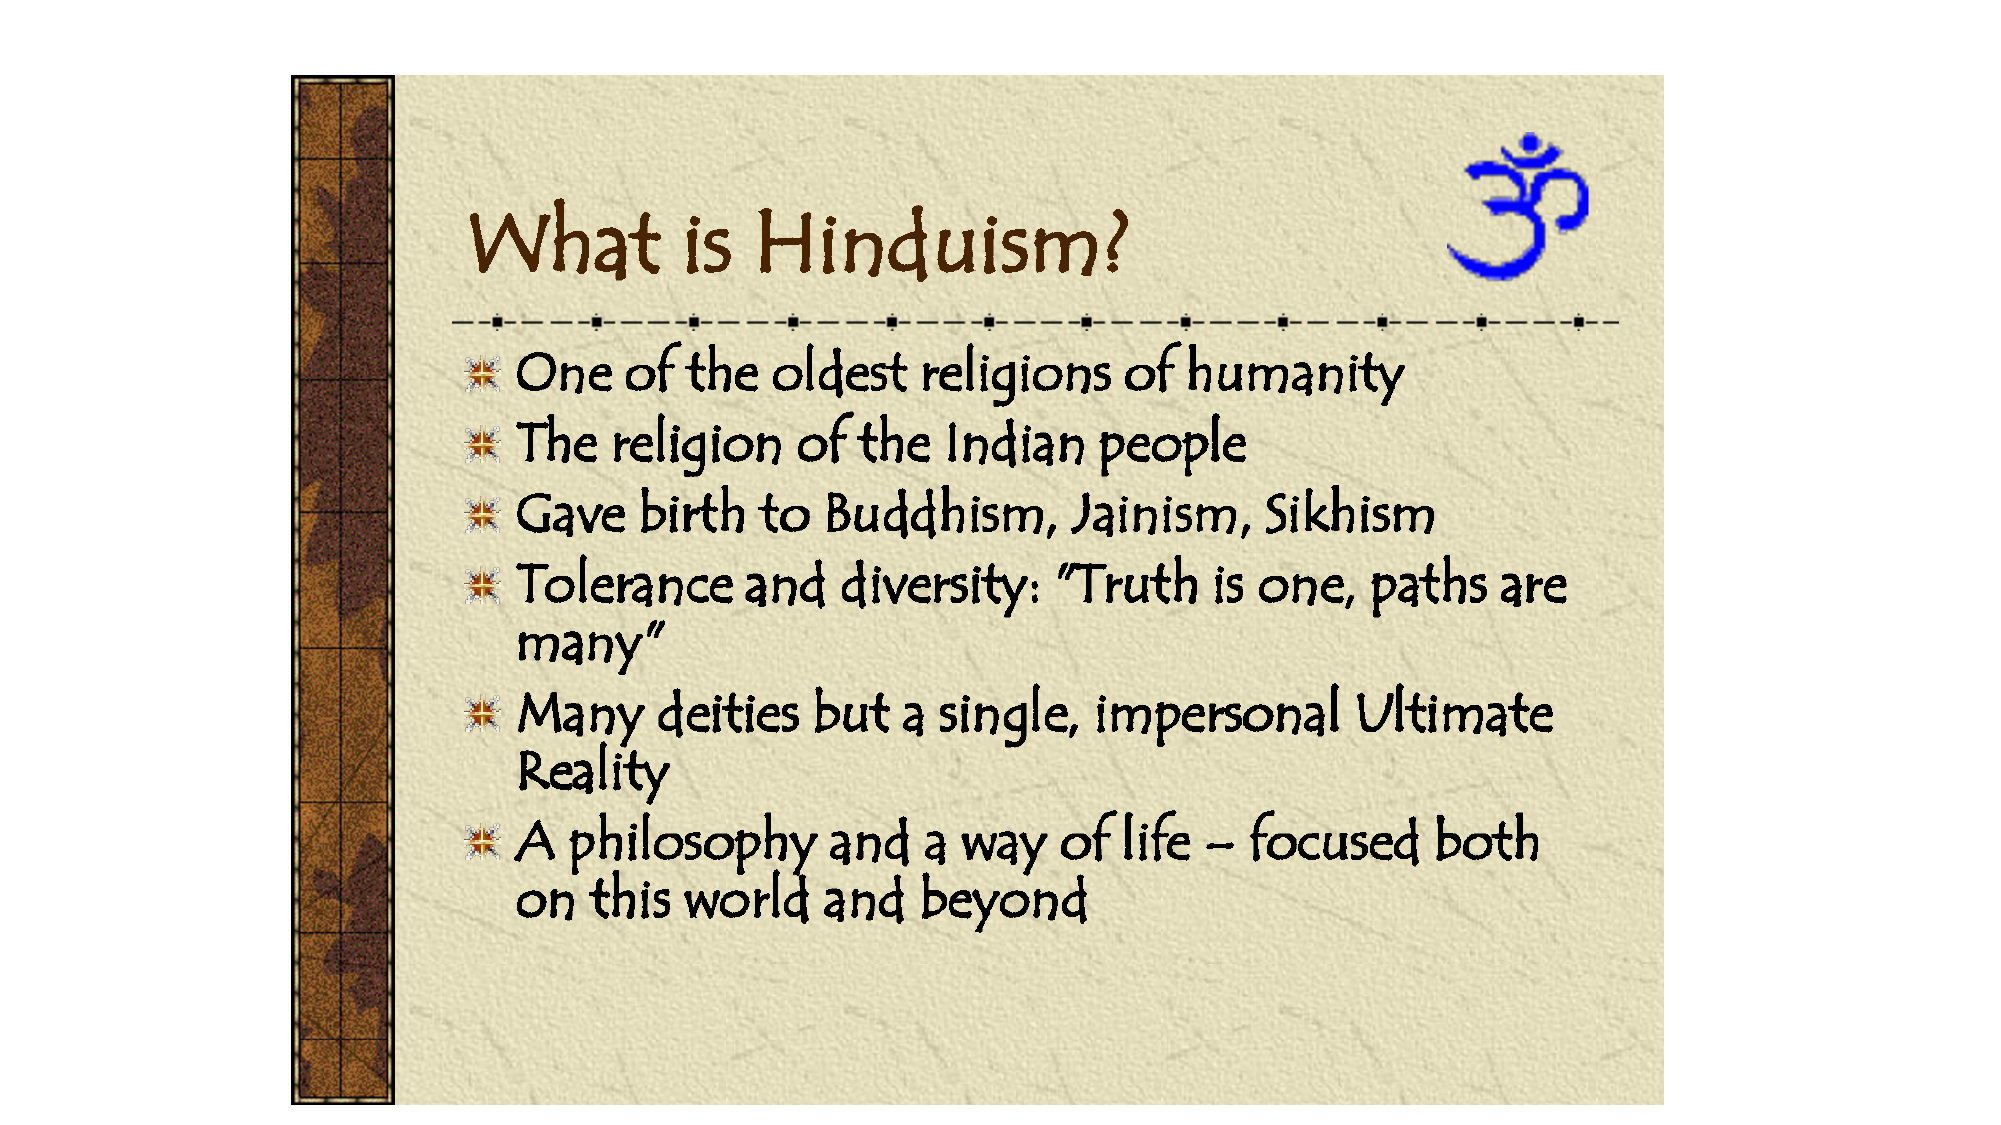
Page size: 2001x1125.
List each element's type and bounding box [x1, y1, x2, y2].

picture [291, 75, 1664, 1105]
